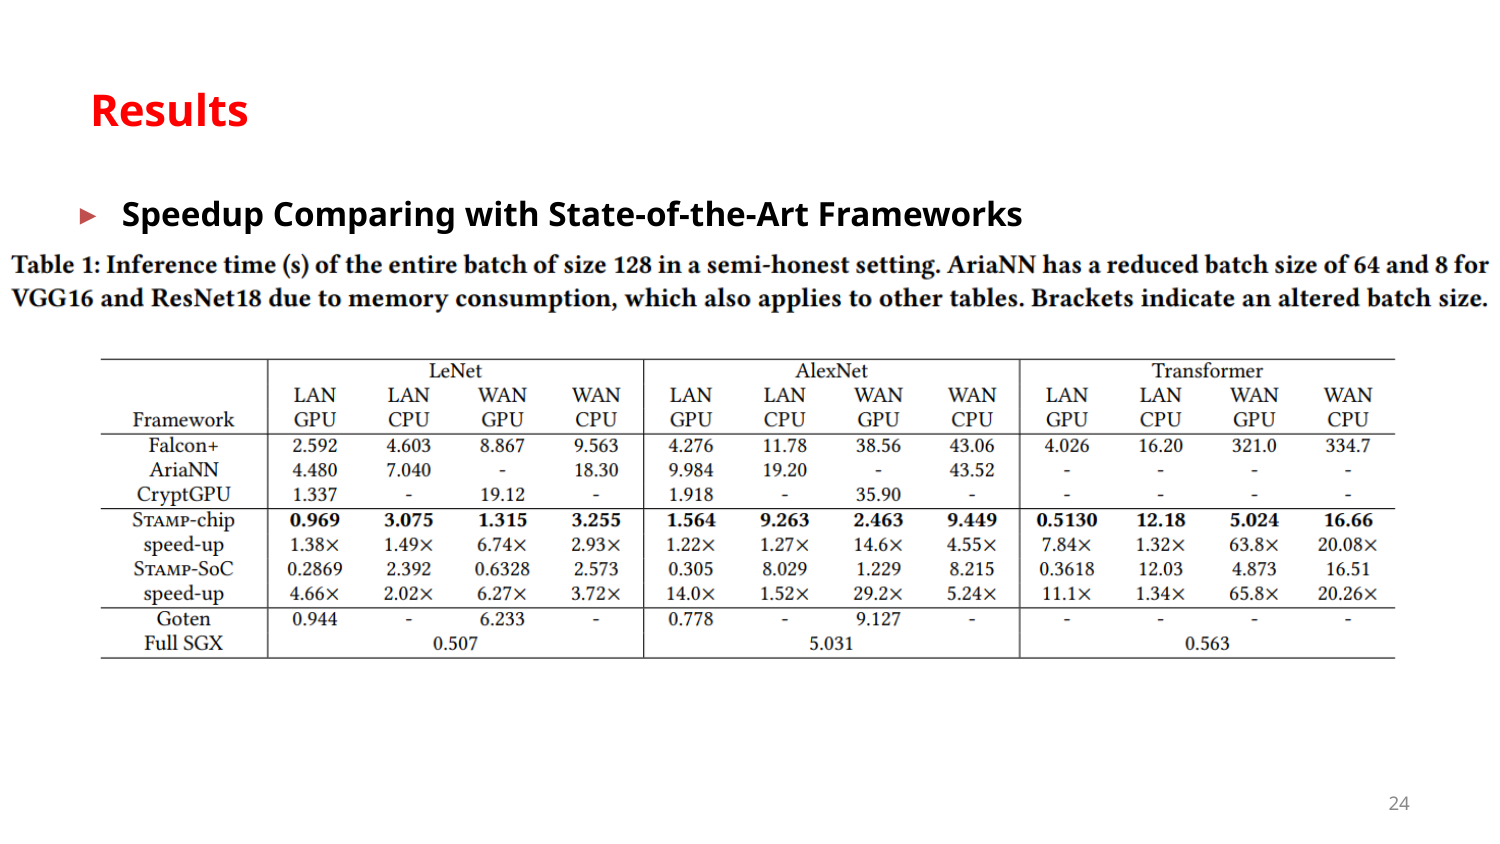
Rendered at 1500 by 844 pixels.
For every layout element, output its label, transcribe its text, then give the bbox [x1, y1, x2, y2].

picture [0, 244, 1500, 313]
text_box Speedup Comparing with State-of-the-Art Frameworks [64, 185, 1500, 244]
title Results [75, 63, 1425, 154]
text_box Speedup Comparing with State-of-the-Art Frameworks [64, 319, 1500, 844]
picture [100, 354, 1400, 659]
